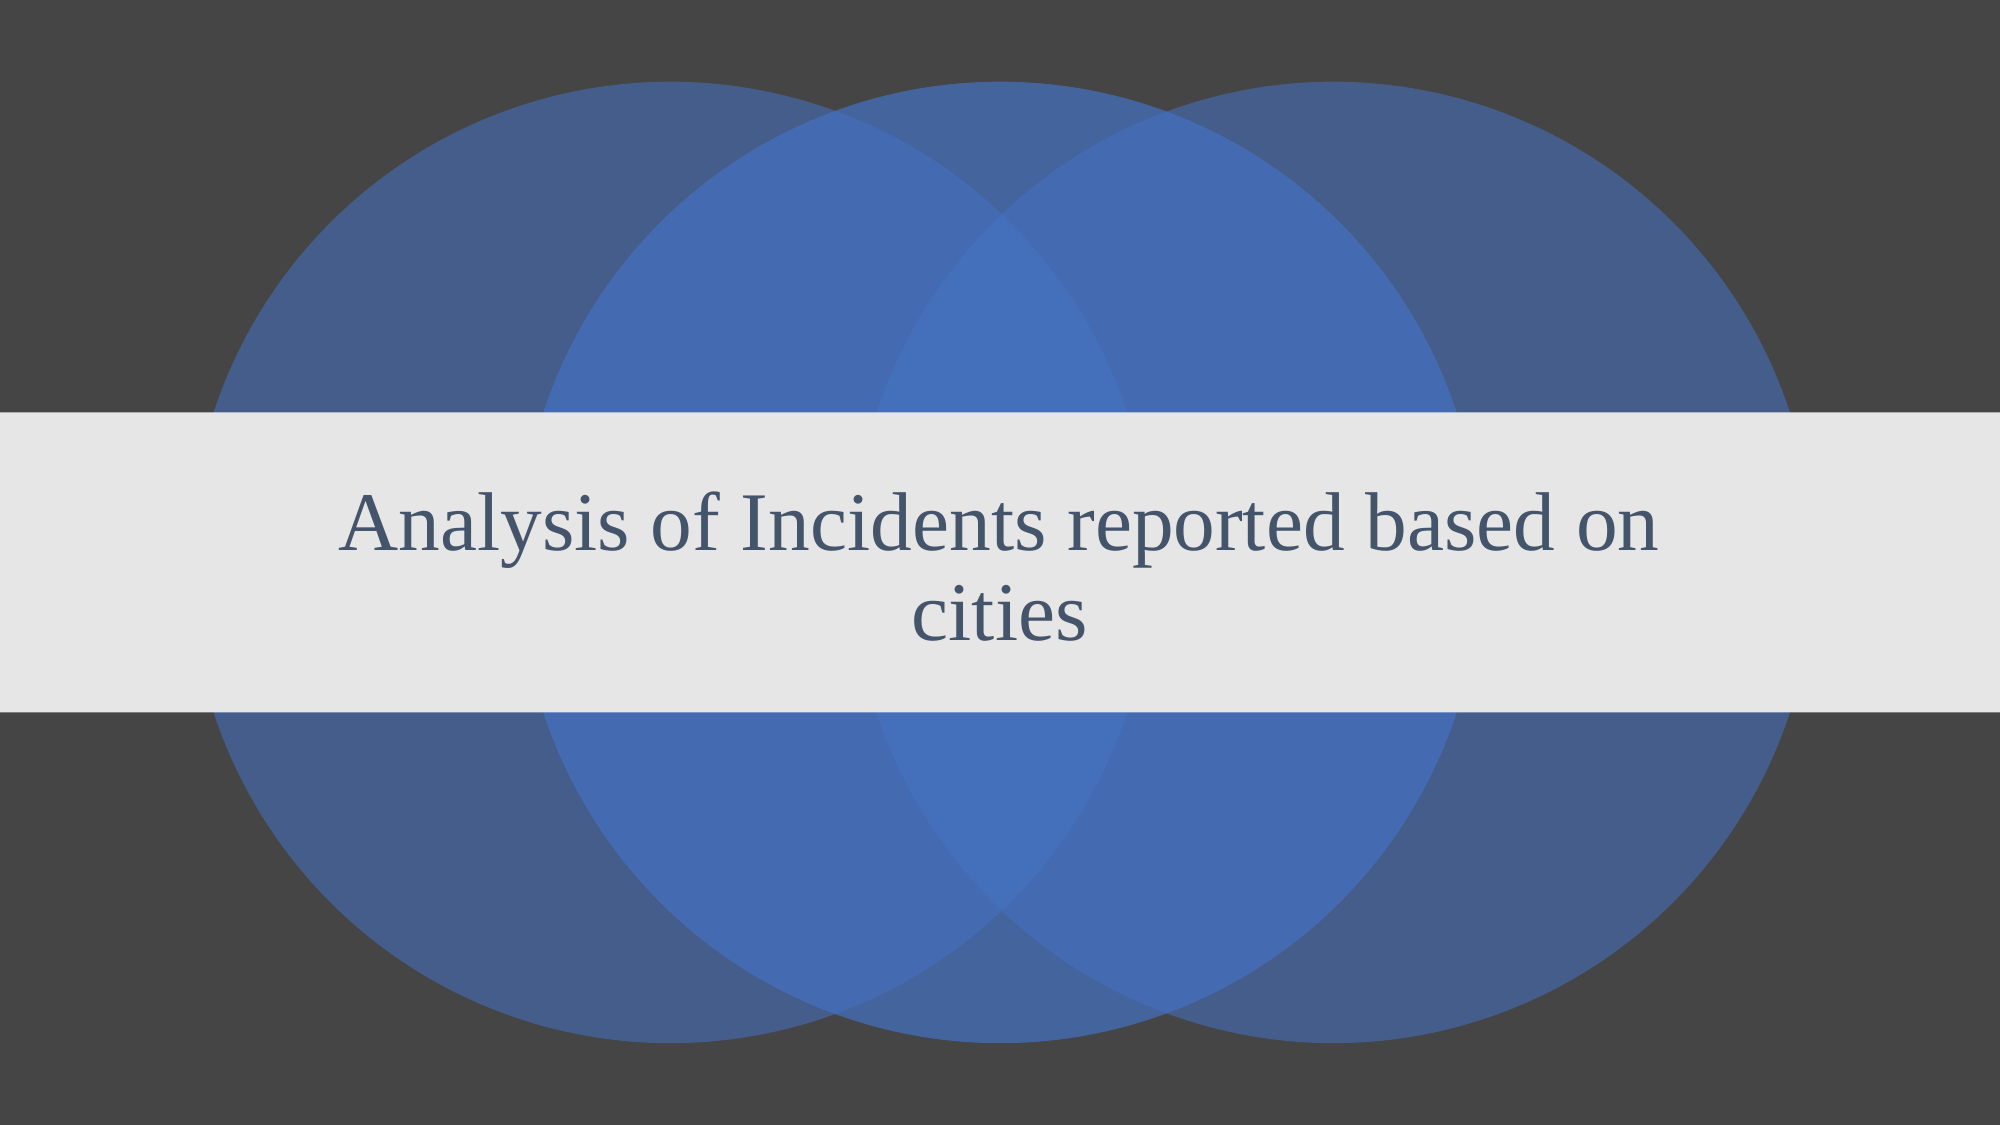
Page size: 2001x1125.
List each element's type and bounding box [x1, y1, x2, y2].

text_box [0, 411, 189, 713]
text_box [189, 81, 1814, 1044]
text_box [1814, 411, 2000, 713]
